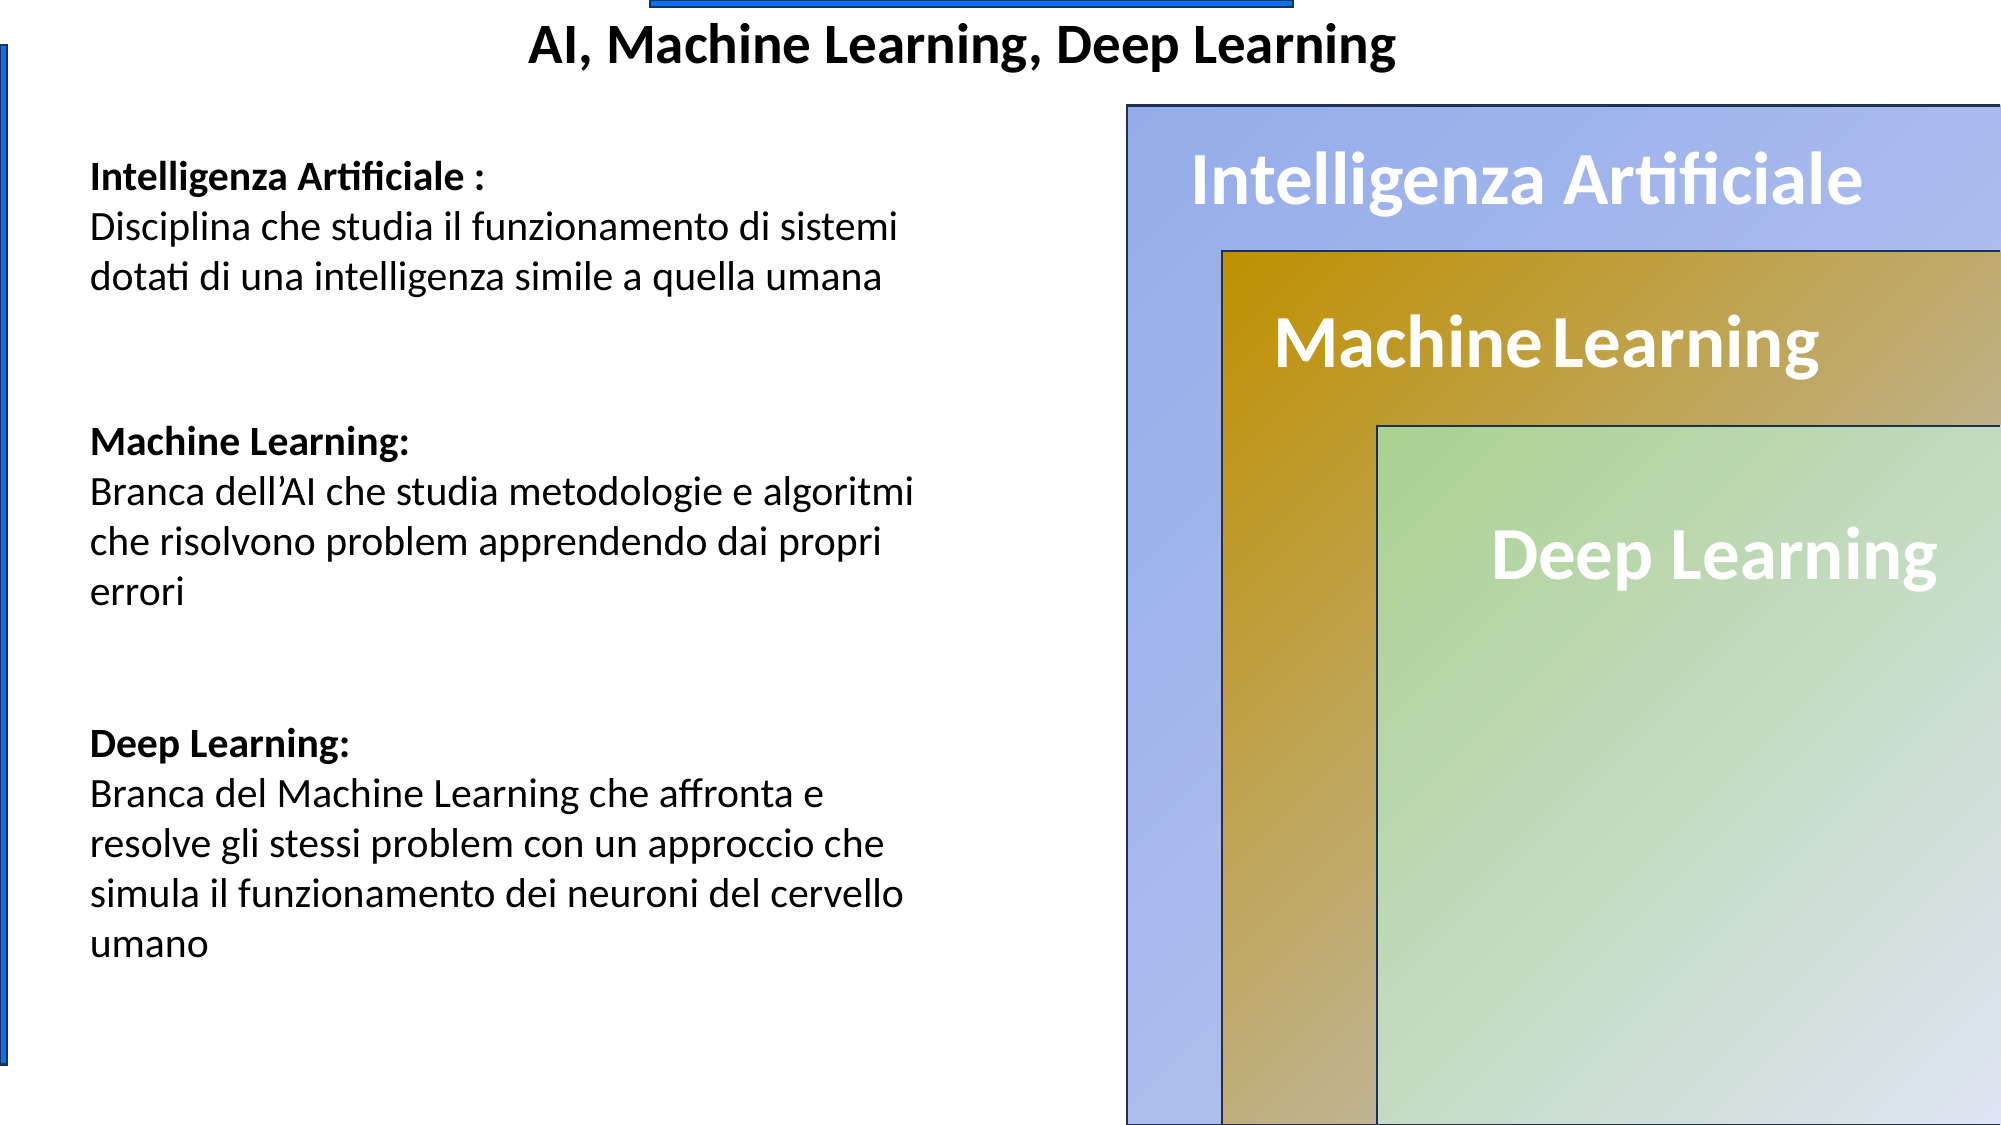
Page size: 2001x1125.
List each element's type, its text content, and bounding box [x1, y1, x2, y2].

text_box Machine Learning [1258, 285, 1914, 391]
text_box Deep Learning: Branca del Machine Learning che affronta e resolve gli stessi problem con un approccio che simula il funzionamento dei neuroni del cervello umano [75, 708, 950, 974]
text_box Machine Learning: Branca dell’AI che studia metodologie e algoritmi che risolvono problem apprendendo dai propri errori [75, 406, 950, 622]
text_box Deep Learning [1476, 497, 1974, 603]
text_box [0, 44, 8, 1066]
text_box [649, 0, 1294, 8]
text_box Intelligenza Artificiale : Disciplina che studia il funzionamento di sistemi dotati di una intelligenza simile a quella umana [75, 141, 950, 306]
title AI, Machine Learning, Deep Learning [346, 6, 1580, 84]
text_box [1221, 250, 2000, 1125]
text_box [1376, 425, 2000, 1125]
text_box [1126, 104, 2000, 1125]
text_box Intelligenza Artificiale [1175, 121, 1914, 227]
